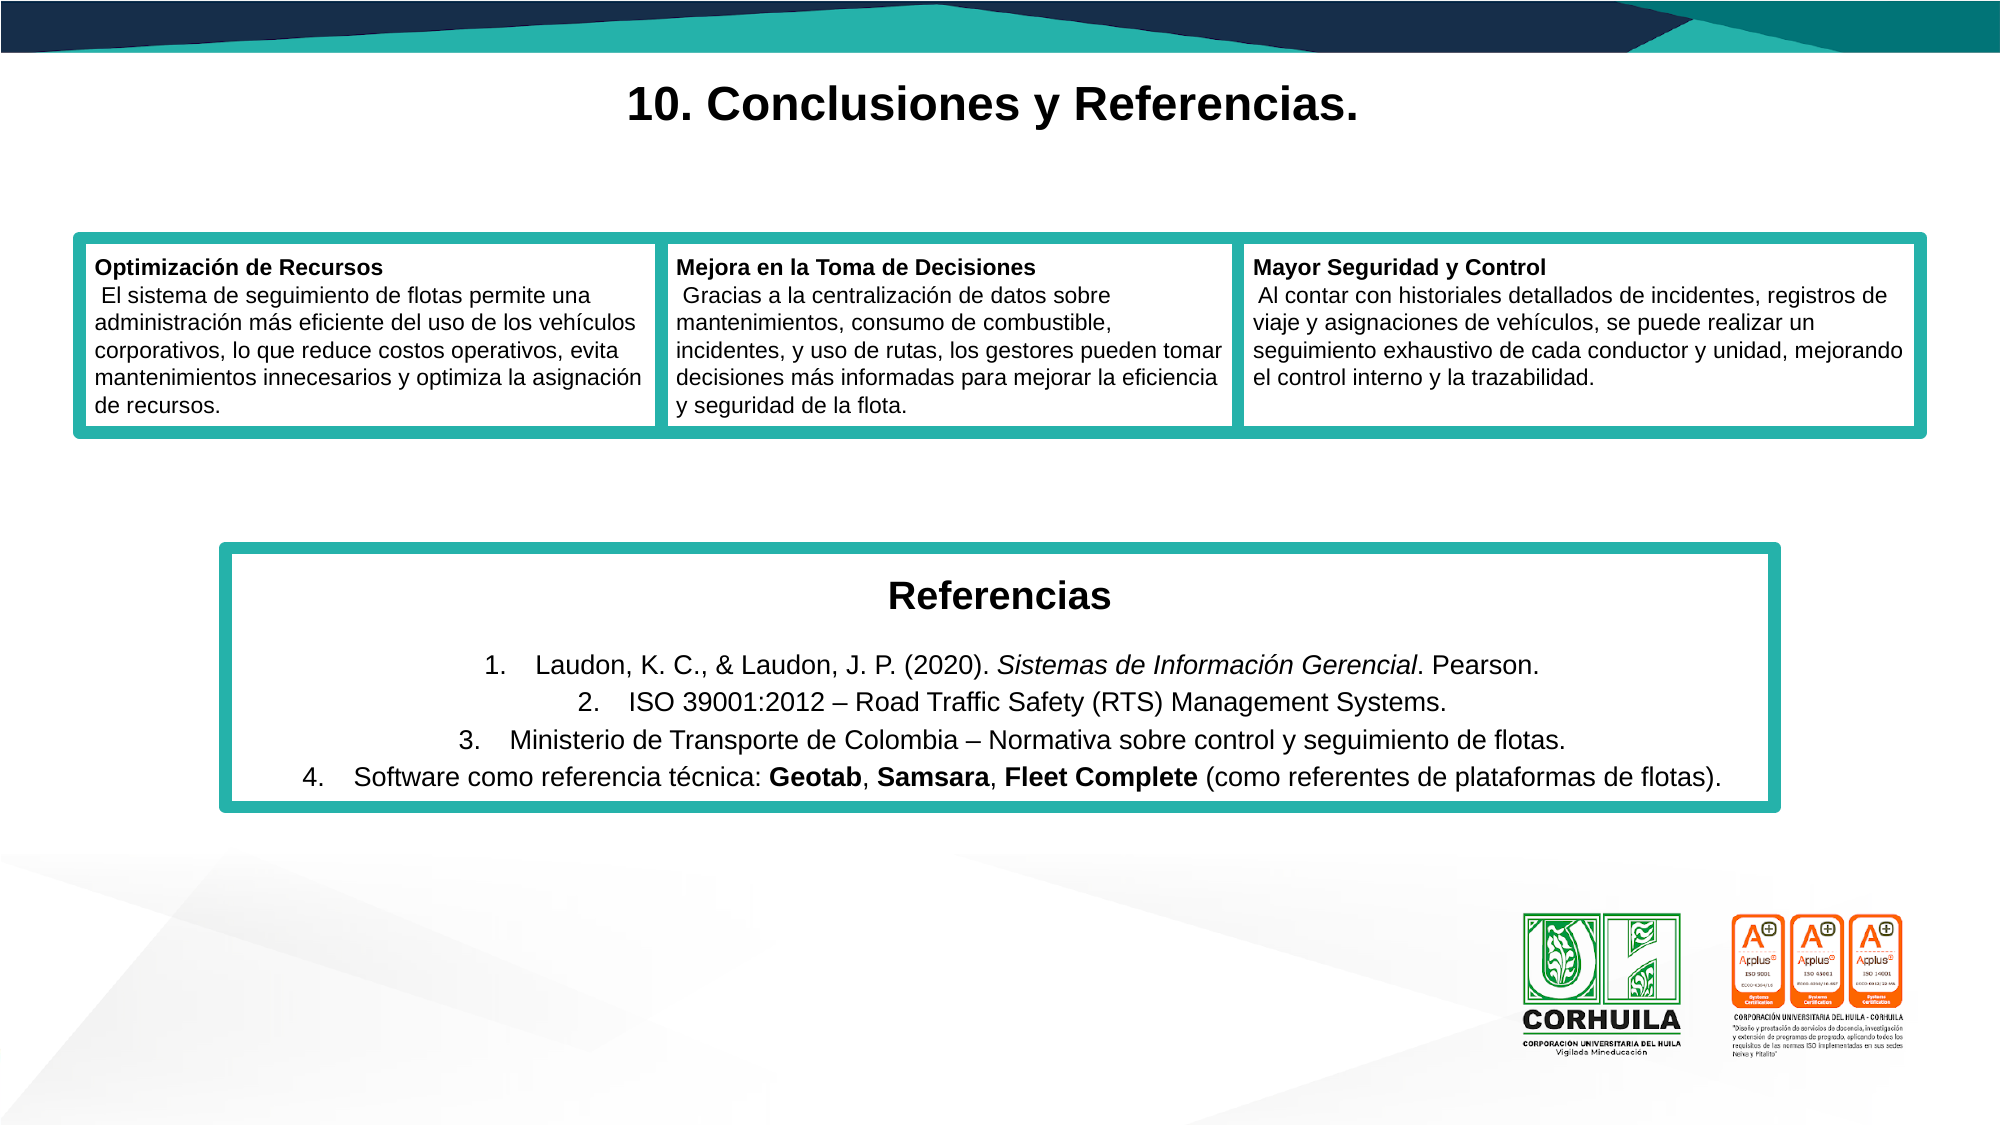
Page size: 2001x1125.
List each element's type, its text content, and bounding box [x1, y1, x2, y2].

text_box Optimización de Recursos El sistema de seguimiento de flotas permite una administración más eficiente del uso de los vehículos corporativos, lo que reduce costos operativos, evita mantenimientos innecesarios y optimiza la asignación de recursos. [79, 237, 661, 433]
text_box 10. Conclusiones y Referencias. [485, 57, 1516, 146]
picture [0, 0, 2000, 1125]
text_box Mayor Seguridad y Control Al contar con historiales detallados de incidentes, registros de viaje y asignaciones de vehículos, se puede realizar un seguimiento exhaustivo de cada conductor y unidad, mejorando el control interno y la trazabilidad. [1238, 237, 1921, 433]
text_box Mejora en la Toma de Decisiones Gracias a la centralización de datos sobre mantenimientos, consumo de combustible, incidentes, y uso de rutas, los gestores pueden tomar decisiones más informadas para mejorar la eficiencia y seguridad de la flota. [661, 237, 1238, 433]
text_box Referencias Laudon, K. C., & Laudon, J. P. (2020). Sistemas de Información Gerencial. Pearson. ISO 39001:2012 – Road Traffic Safety (RTS) Management Systems. Ministerio de Transporte de Colombia – Normativa sobre control y seguimiento de flotas. Software como referencia técnica: Geotab, Samsara, Fleet Complete (como referentes de plataformas de flotas). [225, 548, 1775, 807]
